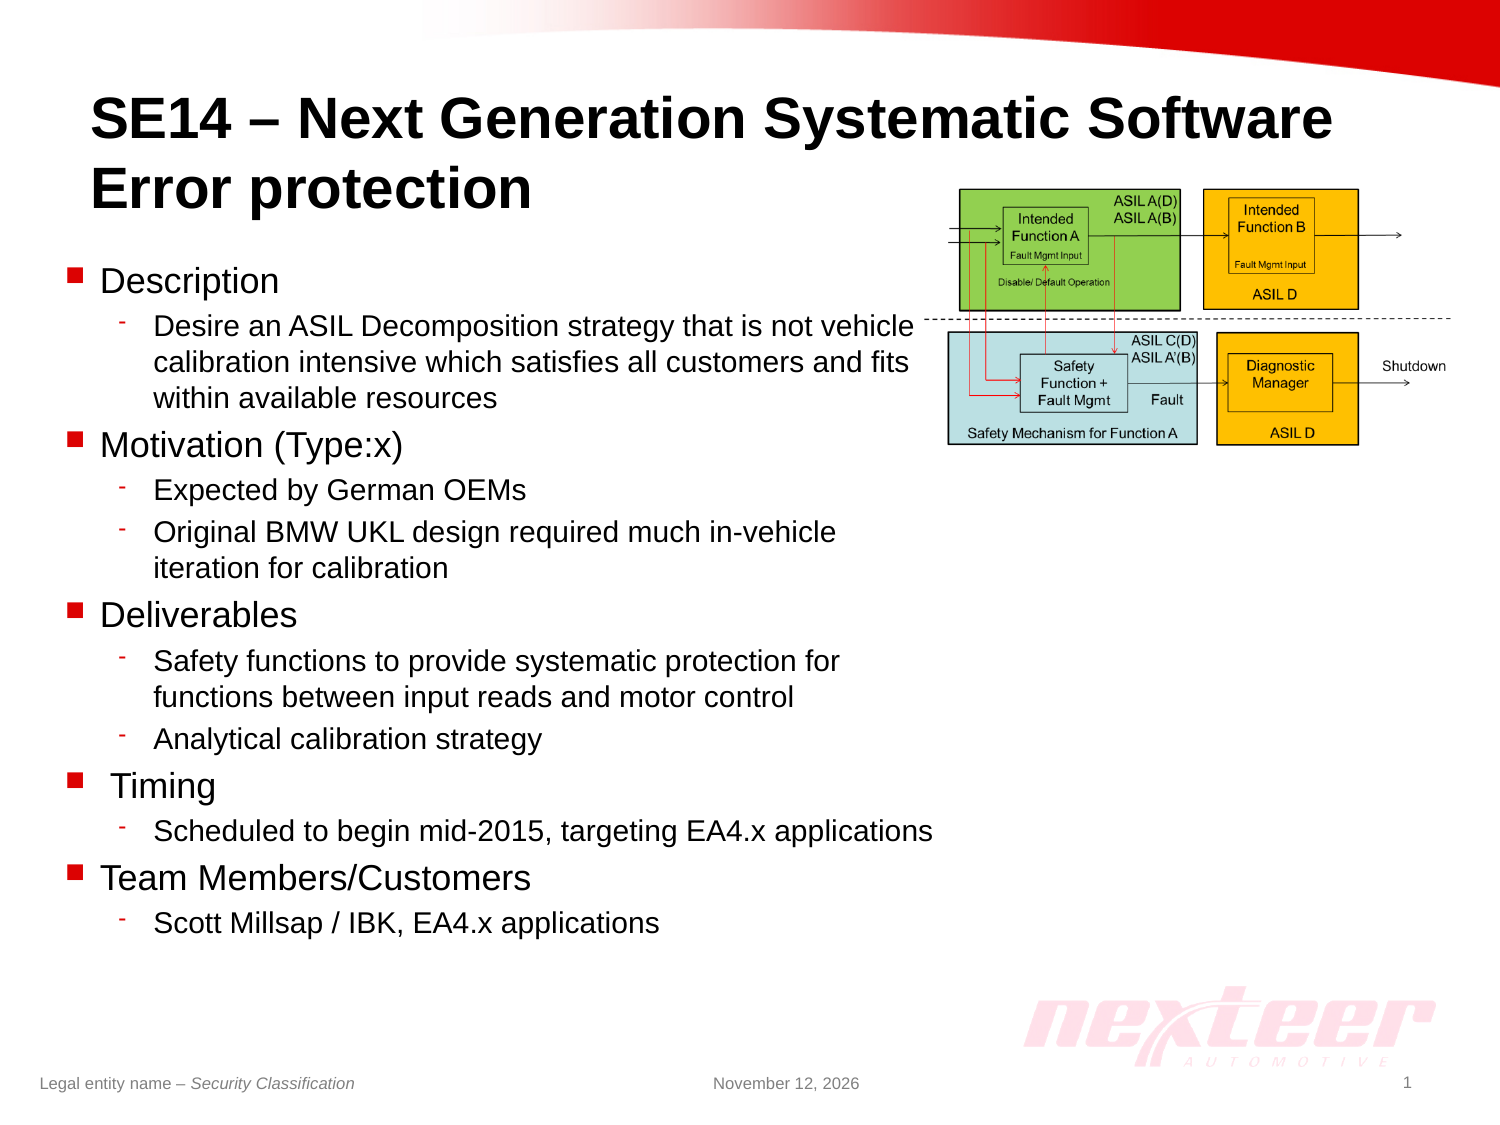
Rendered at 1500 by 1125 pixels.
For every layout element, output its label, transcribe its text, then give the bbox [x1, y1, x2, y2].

list Description Desire an ASIL Decomposition strategy that is not vehicle calibration intensive which satisfies all customers and fits within available resources Motivation (Type:x) Expected by German OEMs Original BMW UKL design required much in-vehicle iteration for calibration Deliverables Safety functions to provide systematic protection for functions between input reads and motor control Analytical calibration strategy Timing Scheduled to begin mid-2015, targeting EA4.x applications Team Members/Customers Scott Millsap / IBK, EA4.x applications [49, 249, 963, 976]
title SE14 – Next Generation Systematic Software Error protection [74, 74, 1426, 226]
picture [0, 0, 1500, 953]
